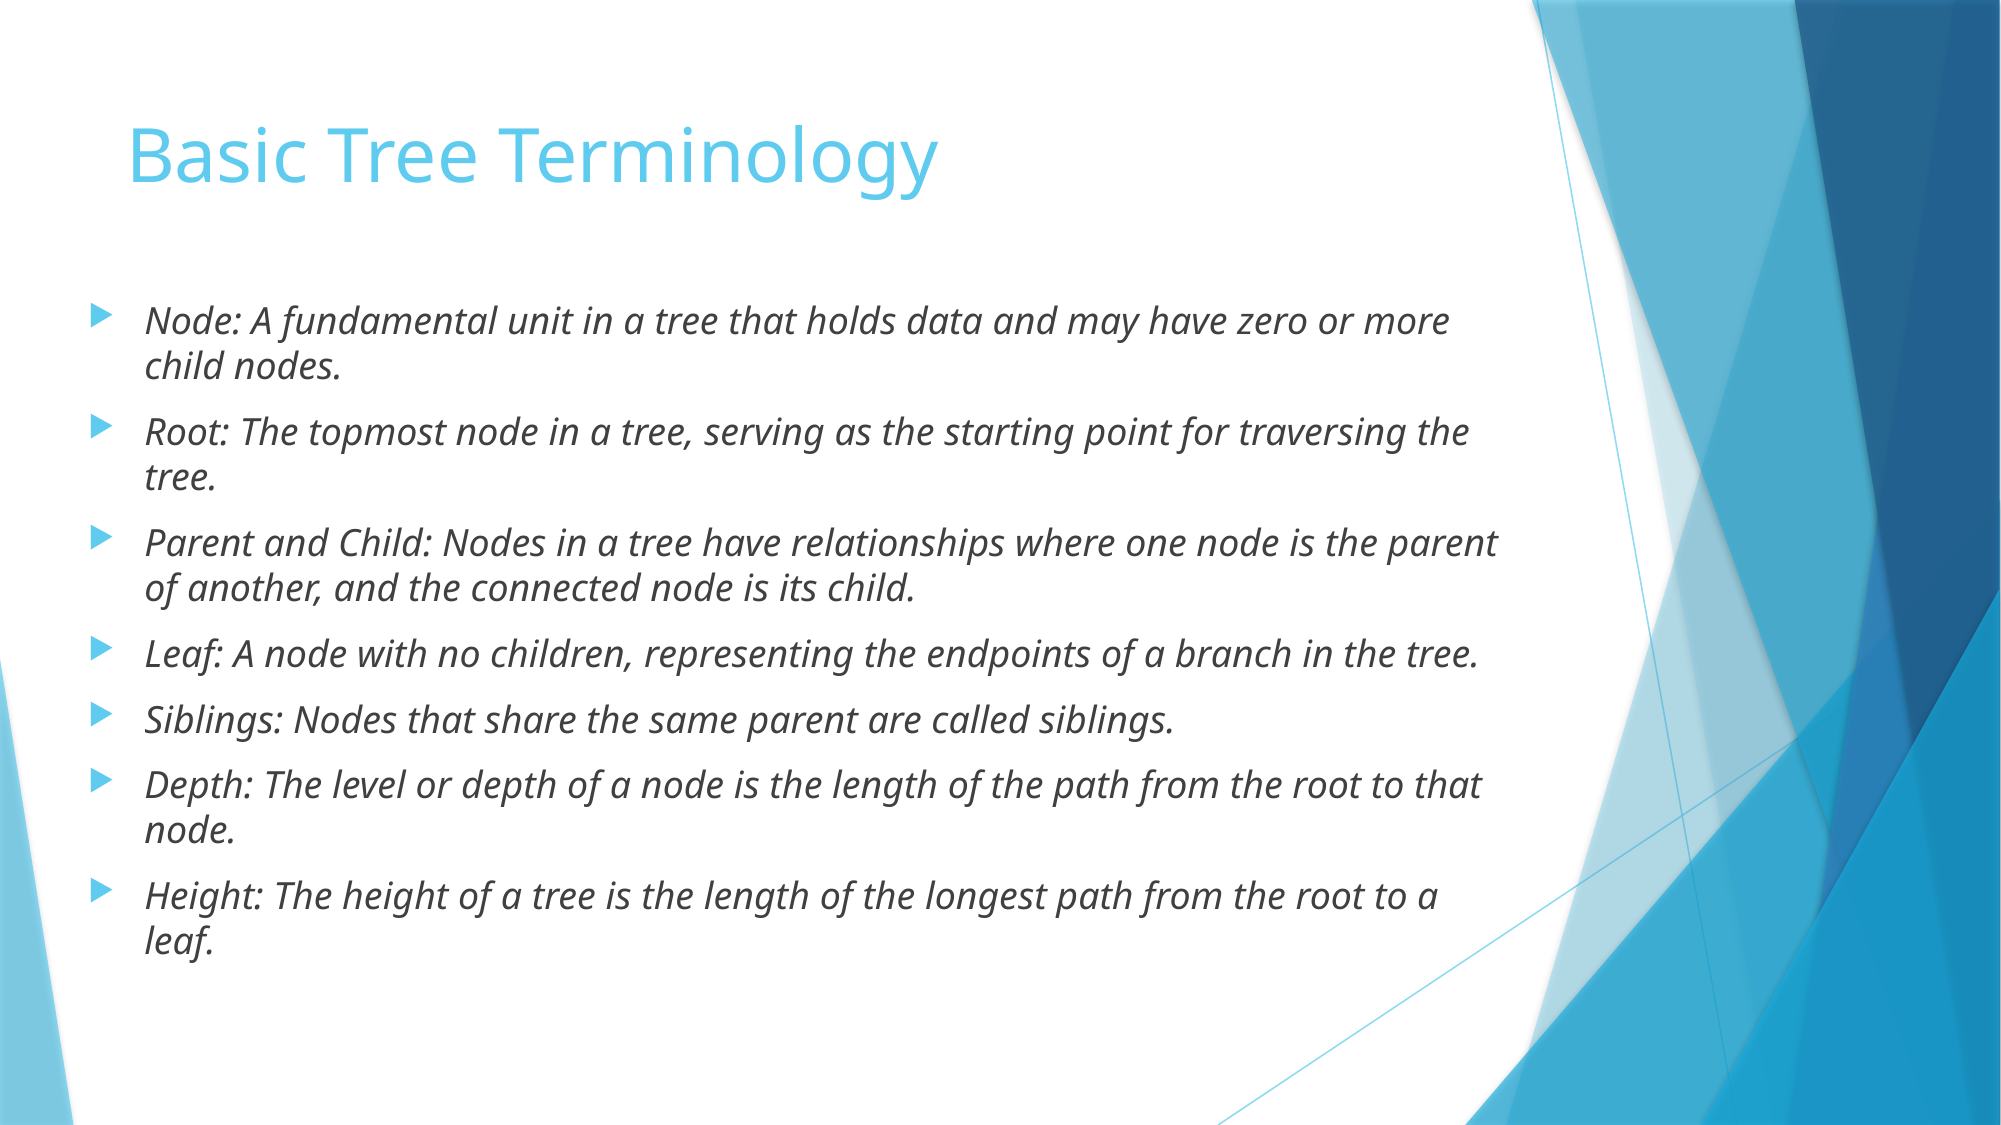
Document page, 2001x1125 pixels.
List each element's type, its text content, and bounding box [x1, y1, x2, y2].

title Basic Tree Terminology [111, 99, 1522, 223]
list Node: A fundamental unit in a tree that holds data and may have zero or more child nodes. Root: The topmost node in a tree, serving as the starting point for traversing the tree. Parent and Child: Nodes in a tree have relationships where one node is the parent of another, and the connected node is its child. Leaf: A node with no children, representing the endpoints of a branch in the tree. Siblings: Nodes that share the same parent are called siblings. Depth: The level or depth of a node is the length of the path from the root to that node. Height: The height of a tree is the length of the longest path from the root to a leaf. [73, 223, 1522, 1044]
